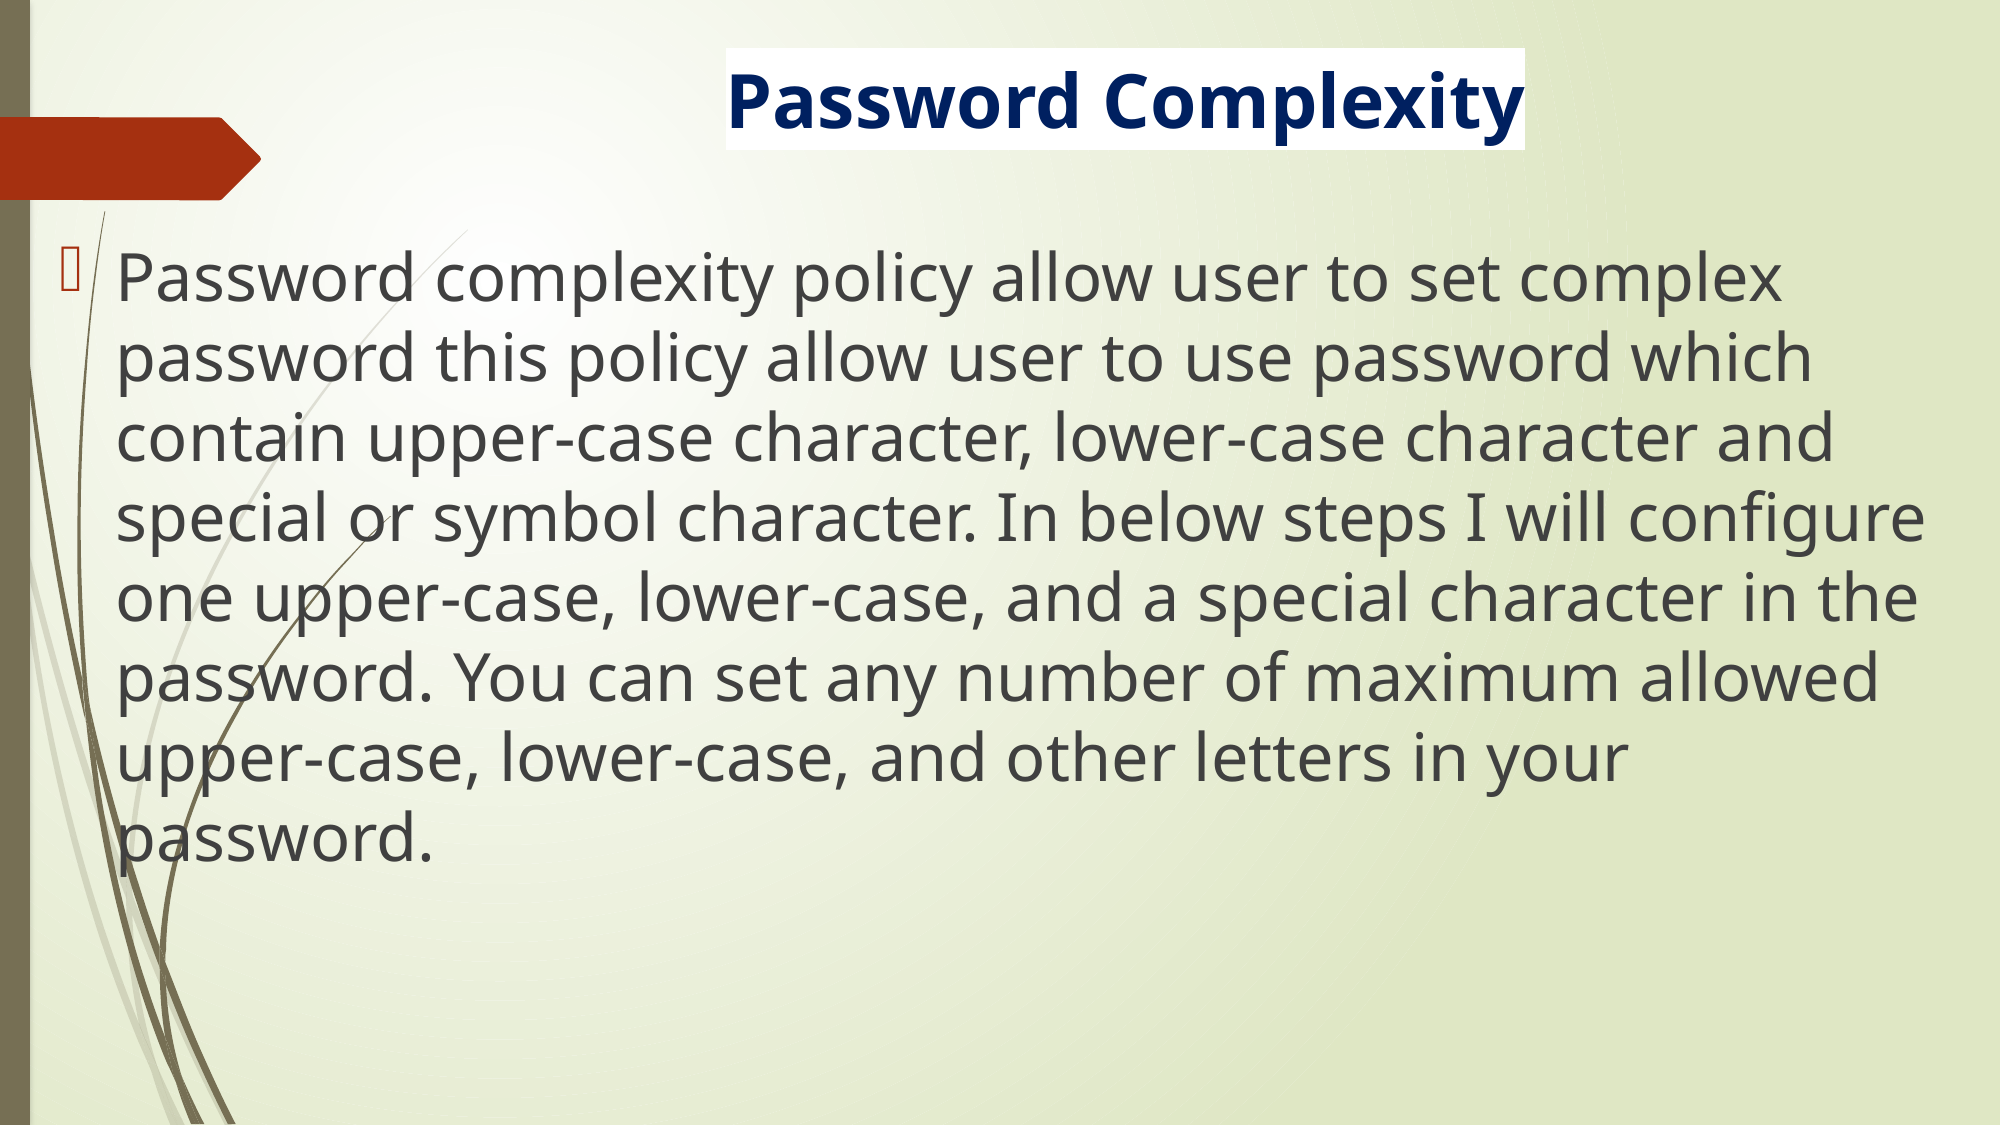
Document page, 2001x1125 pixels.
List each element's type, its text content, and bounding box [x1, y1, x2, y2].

title Password Complexity [394, 45, 1857, 181]
list Password complexity policy allow user to set complex password this policy allow user to use password which contain upper-case character, lower-case character and special or symbol character. In below steps I will configure one upper-case, lower-case, and a special character in the password. You can set any number of maximum allowed upper-case, lower-case, and other letters in your password. [44, 227, 1981, 1066]
